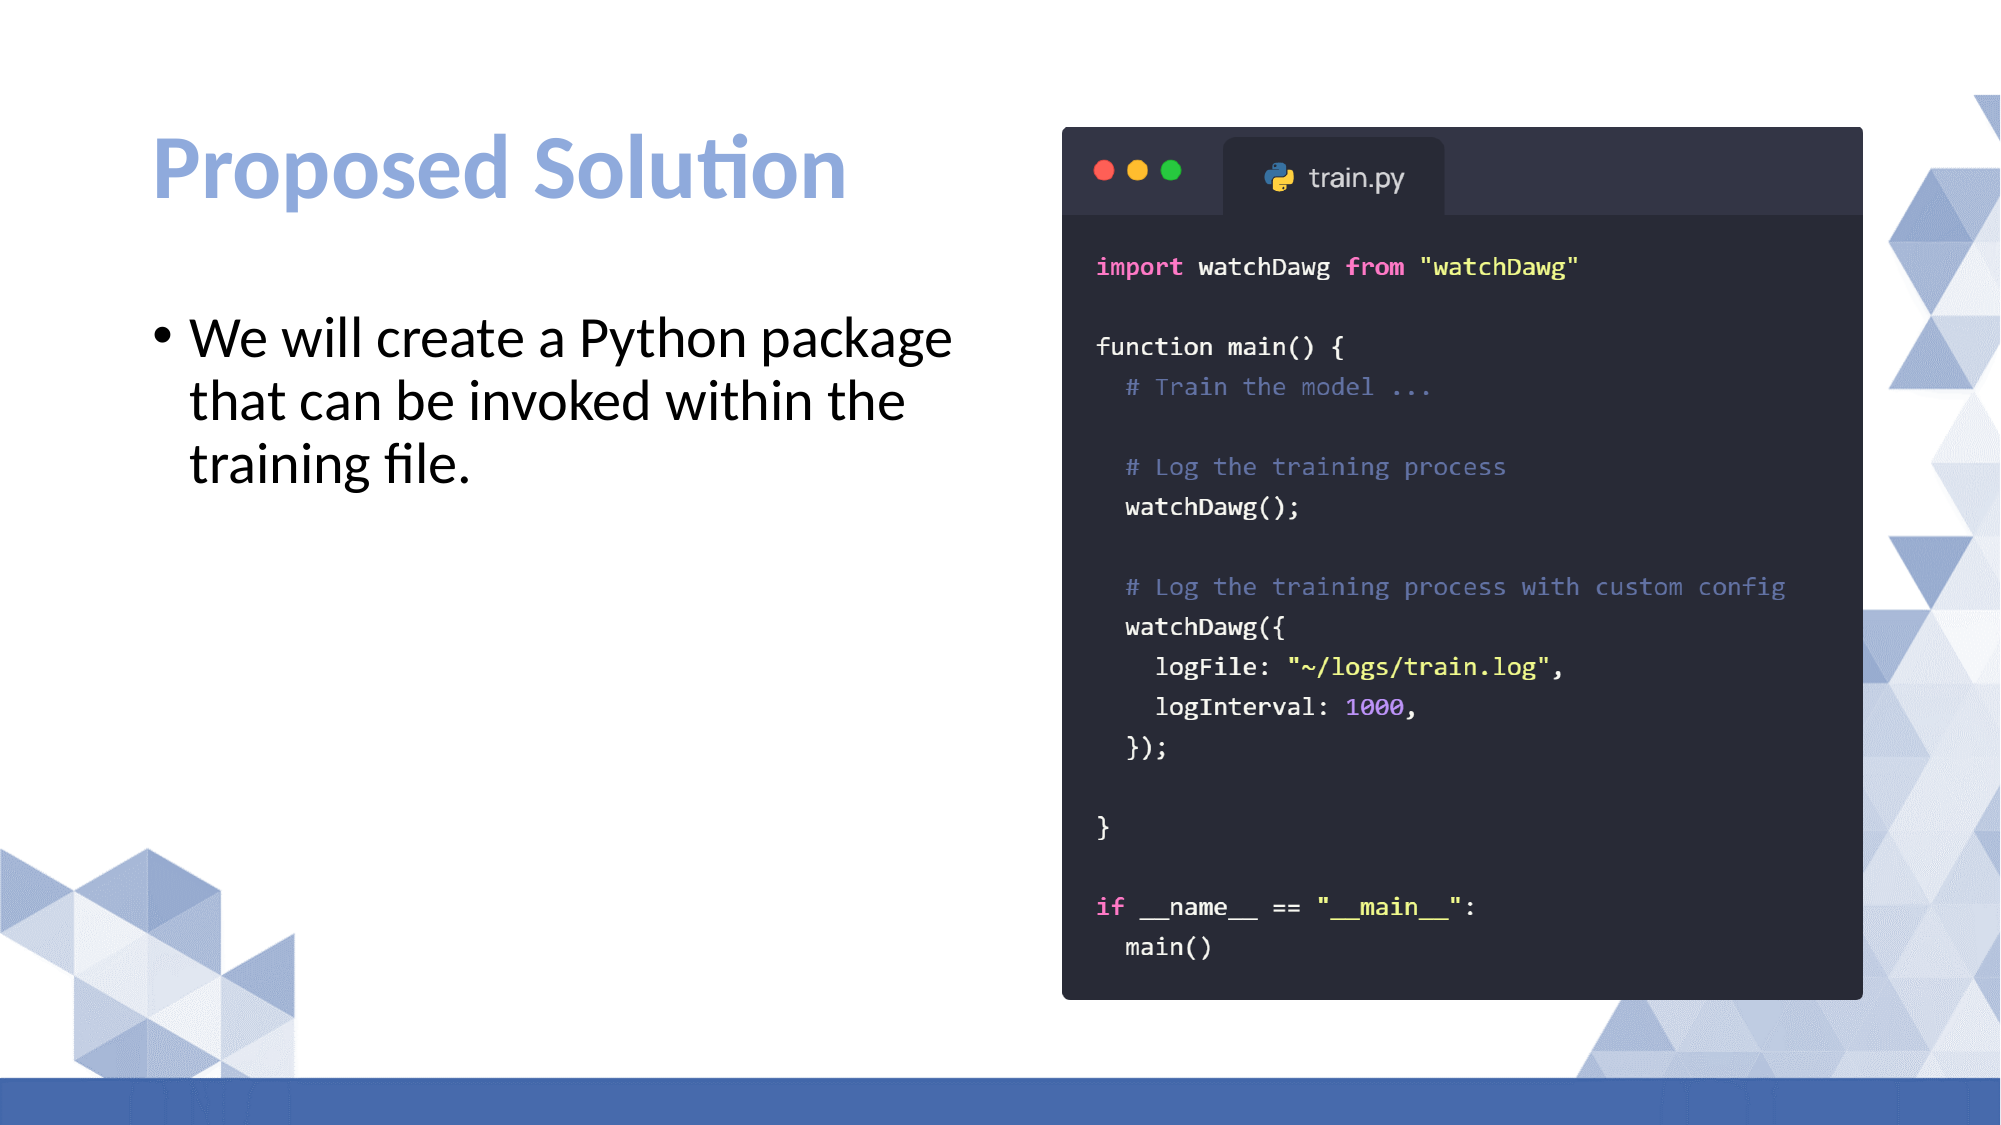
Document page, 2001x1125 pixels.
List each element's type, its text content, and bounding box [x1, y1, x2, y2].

title Proposed Solution [137, 59, 1863, 278]
picture [0, 0, 2001, 1125]
list We will create a Python package that can be invoked within the training file. [137, 299, 1039, 1014]
